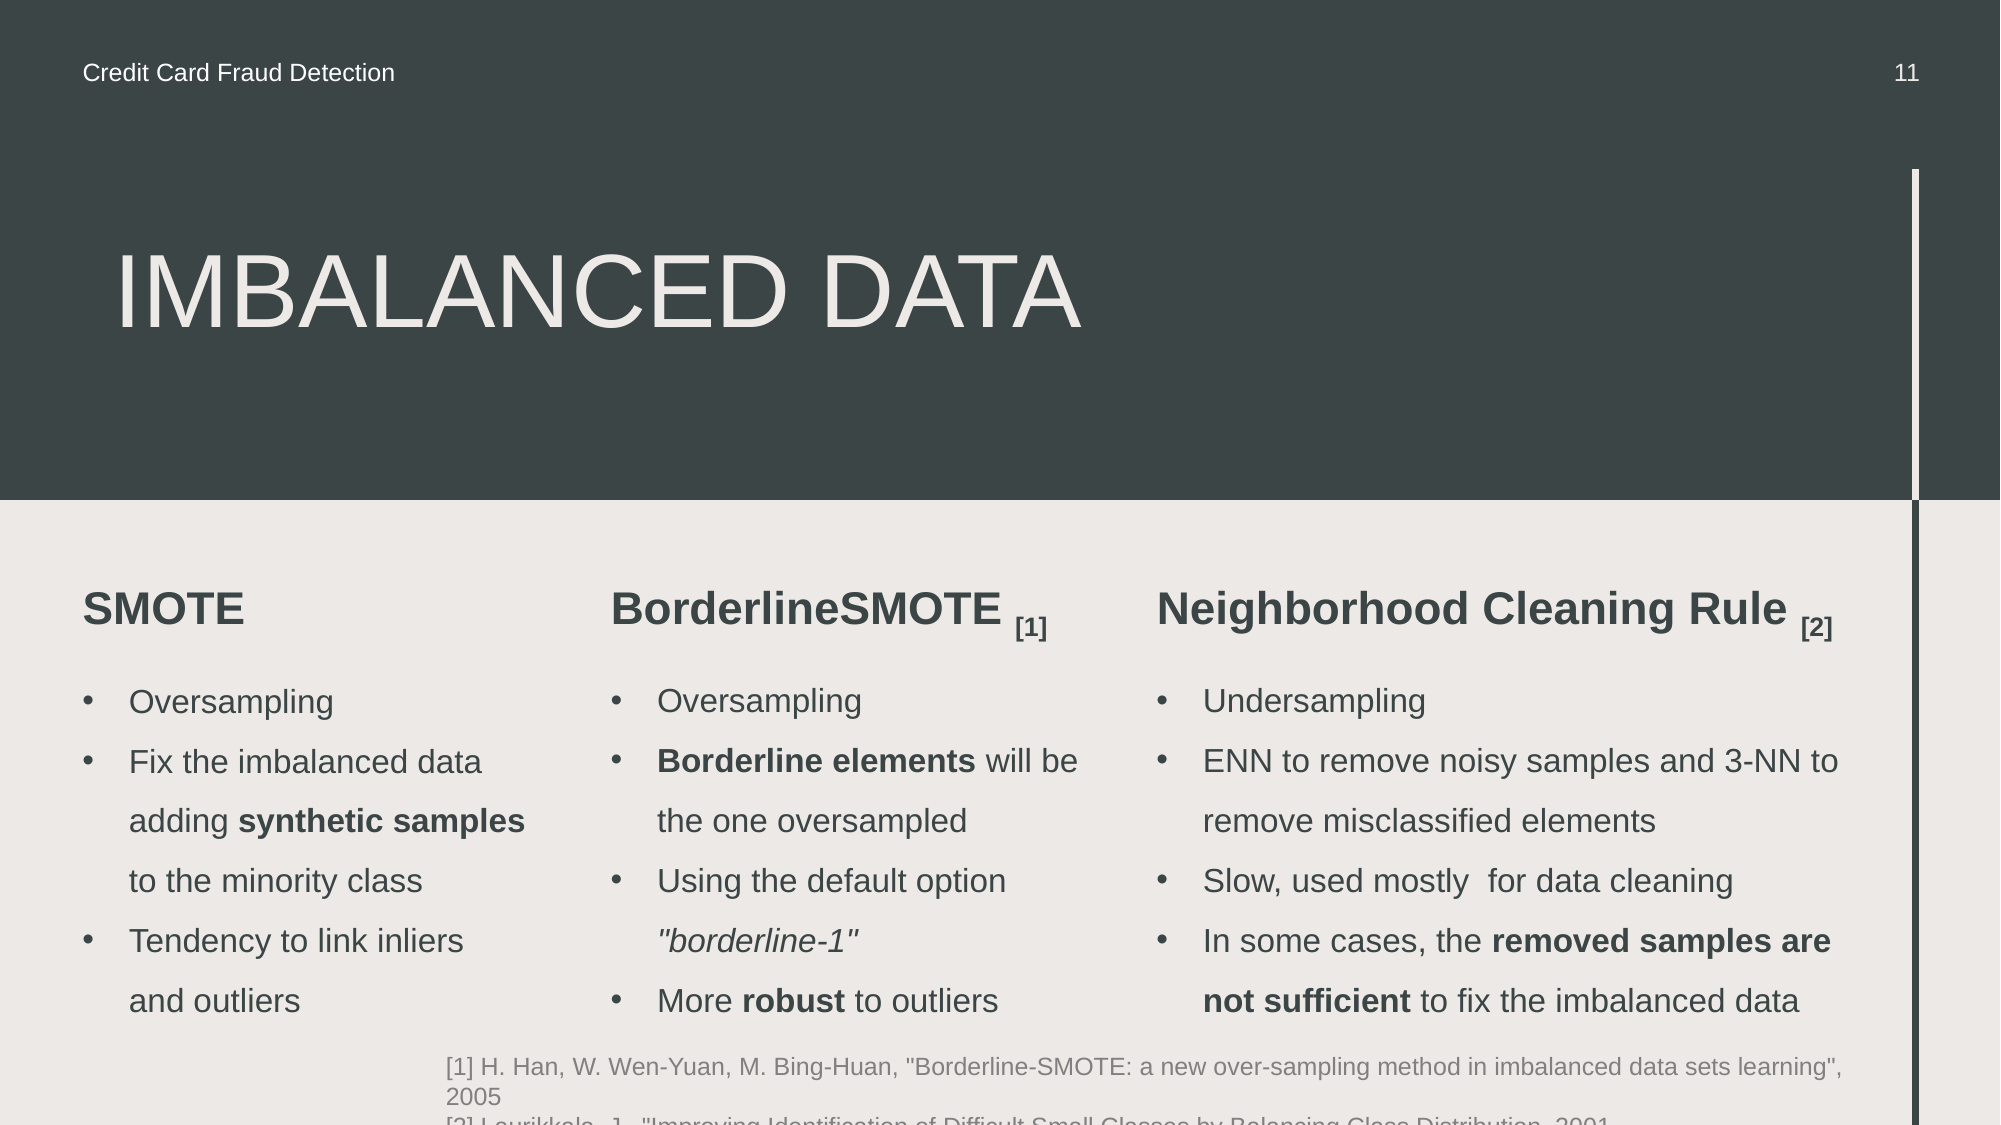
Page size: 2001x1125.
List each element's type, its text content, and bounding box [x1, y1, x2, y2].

title IMBALANCED DATA [98, 239, 1824, 335]
slide_number 11 [1660, 49, 1935, 95]
text_box Neighborhood Cleaning Rule [2] [1141, 571, 1864, 652]
text_box BorderlineSMOTE [1] [595, 571, 1077, 652]
text_box Undersampling ENN to remove noisy samples and 3-NN to remove misclassified elements Slow, used mostly for data cleaning In some cases, the removed samples are not sufficient to fix the imbalanced data [1141, 1118, 1899, 1124]
text_box Oversampling Borderline elements will be the one oversampled Using the default option "borderline-1" More robust to outliers [595, 1118, 1116, 1124]
text_box SMOTE [67, 571, 543, 652]
text_box Oversampling Fix the imbalanced data adding synthetic samples to the minority class Tendency to link inliers and outliers [67, 652, 543, 1125]
text_box Credit Card Fraud Detection [67, 49, 423, 95]
text_box Undersampling ENN to remove noisy samples and 3-NN to remove misclassified elements Slow, used mostly for data cleaning In some cases, the removed samples are not sufficient to fix the imbalanced data [1141, 652, 1899, 1073]
text_box Oversampling Borderline elements will be the one oversampled Using the default option "borderline-1" More robust to outliers [595, 652, 1116, 1073]
text_box [1] H. Han, W. Wen-Yuan, M. Bing-Huan, "Borderline-SMOTE: a new over-sampling method in imbalanced data sets learning", 2005 [2] Laurikkala, J., "Improving Identification of Difficult Small Classes by Balancing Class Distribution, 2001 [430, 1073, 1923, 1118]
